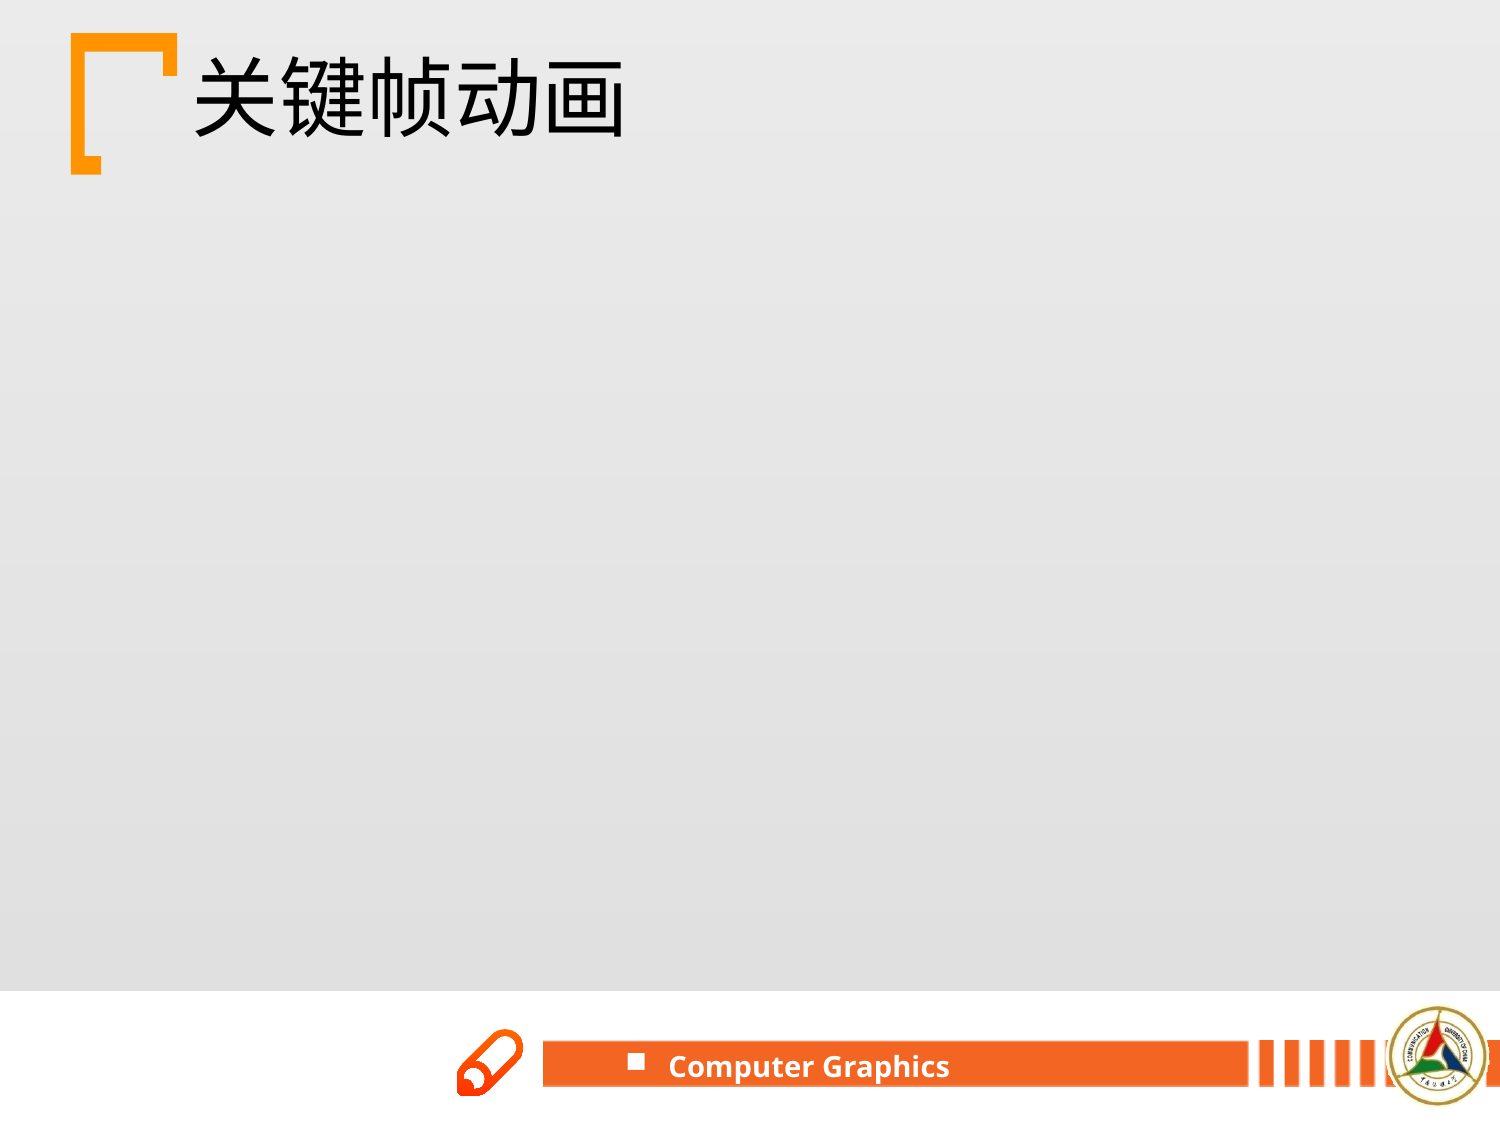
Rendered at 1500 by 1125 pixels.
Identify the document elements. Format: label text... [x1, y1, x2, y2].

title 关键帧动画 [176, 47, 1459, 173]
picture [543, 997, 1500, 1111]
